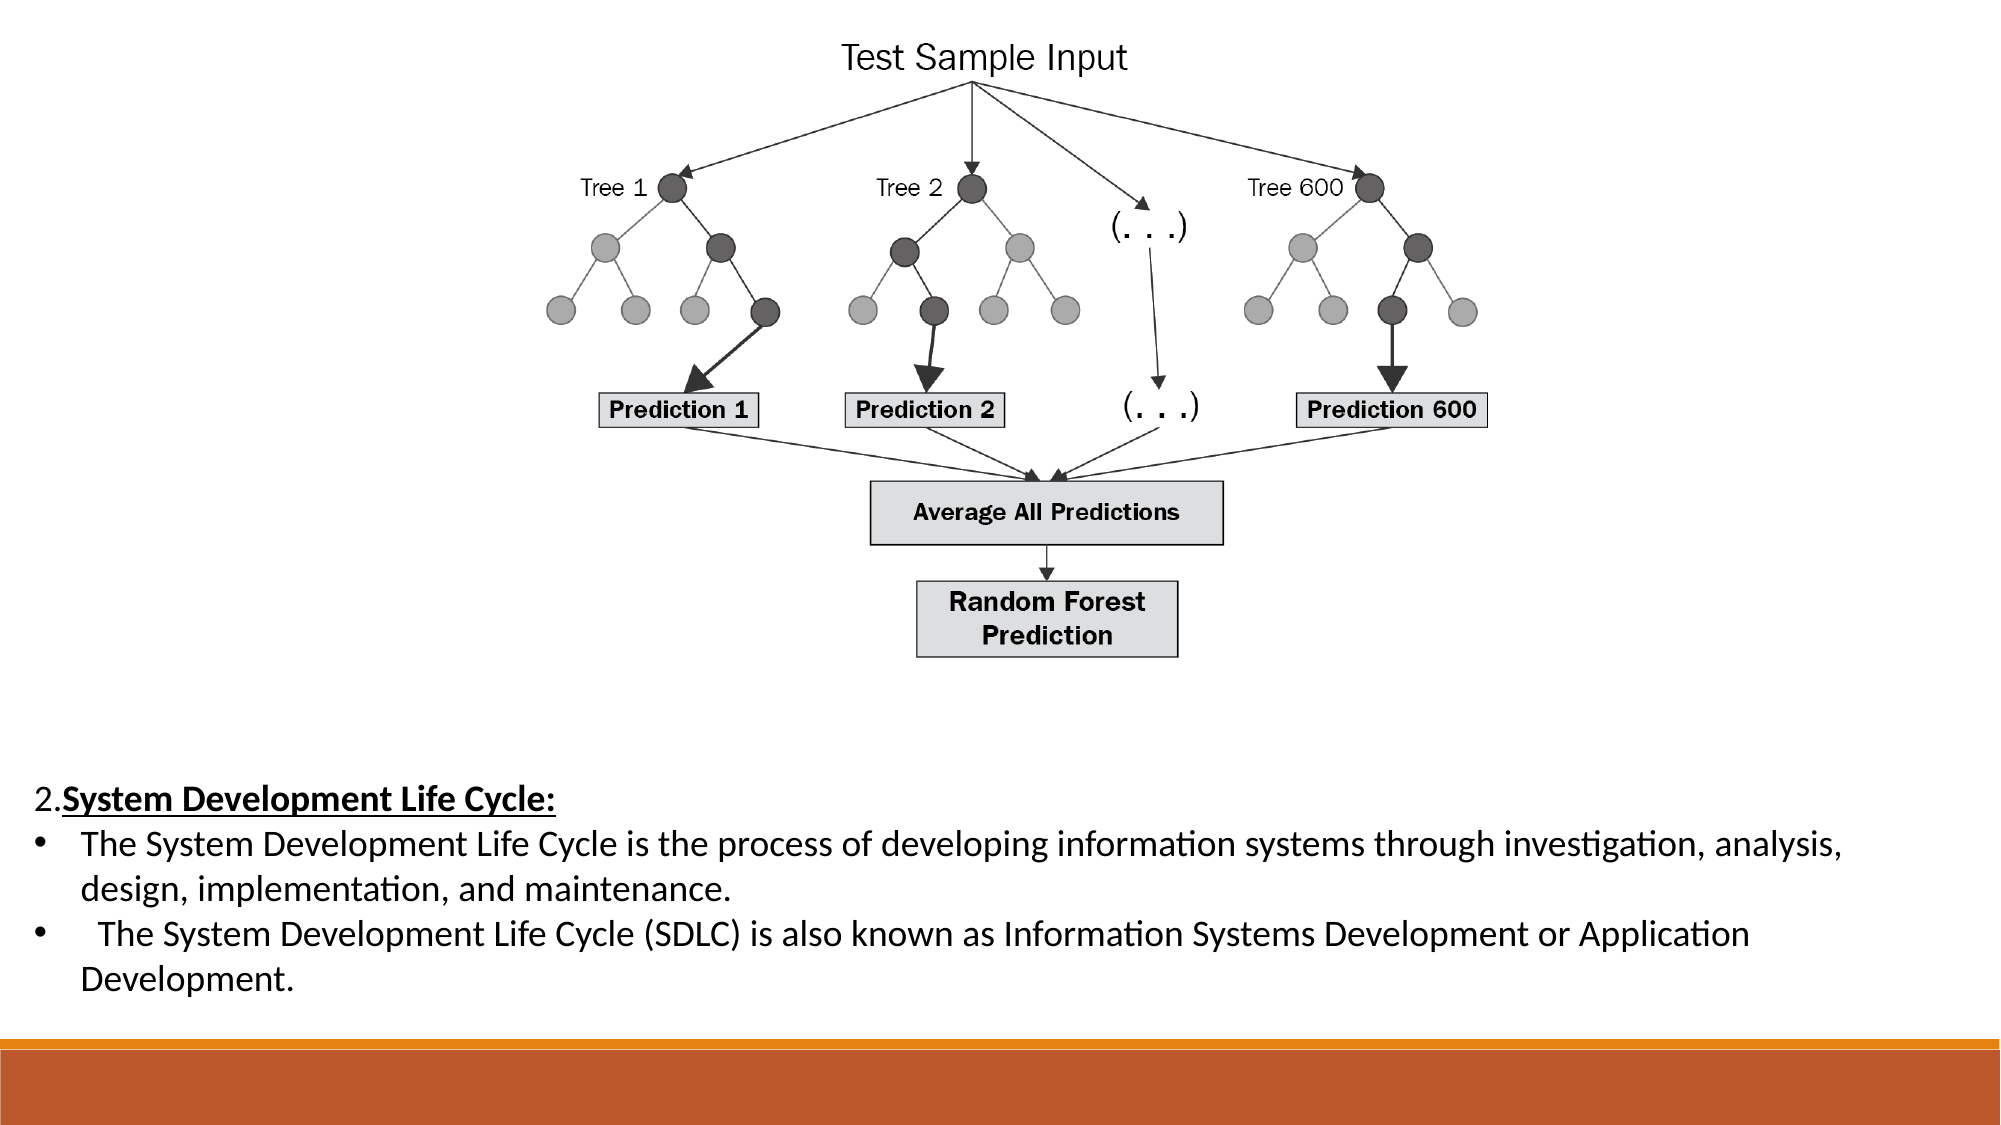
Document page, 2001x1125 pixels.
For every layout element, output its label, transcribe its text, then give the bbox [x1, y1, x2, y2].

picture [528, 24, 1505, 674]
text_box 2.System Development Life Cycle: The System Development Life Cycle is the process of developing information systems through investigation, analysis, design, implementation, and maintenance. The System Development Life Cycle (SDLC) is also known as Information Systems Development or Application Development. [19, 721, 1942, 1097]
